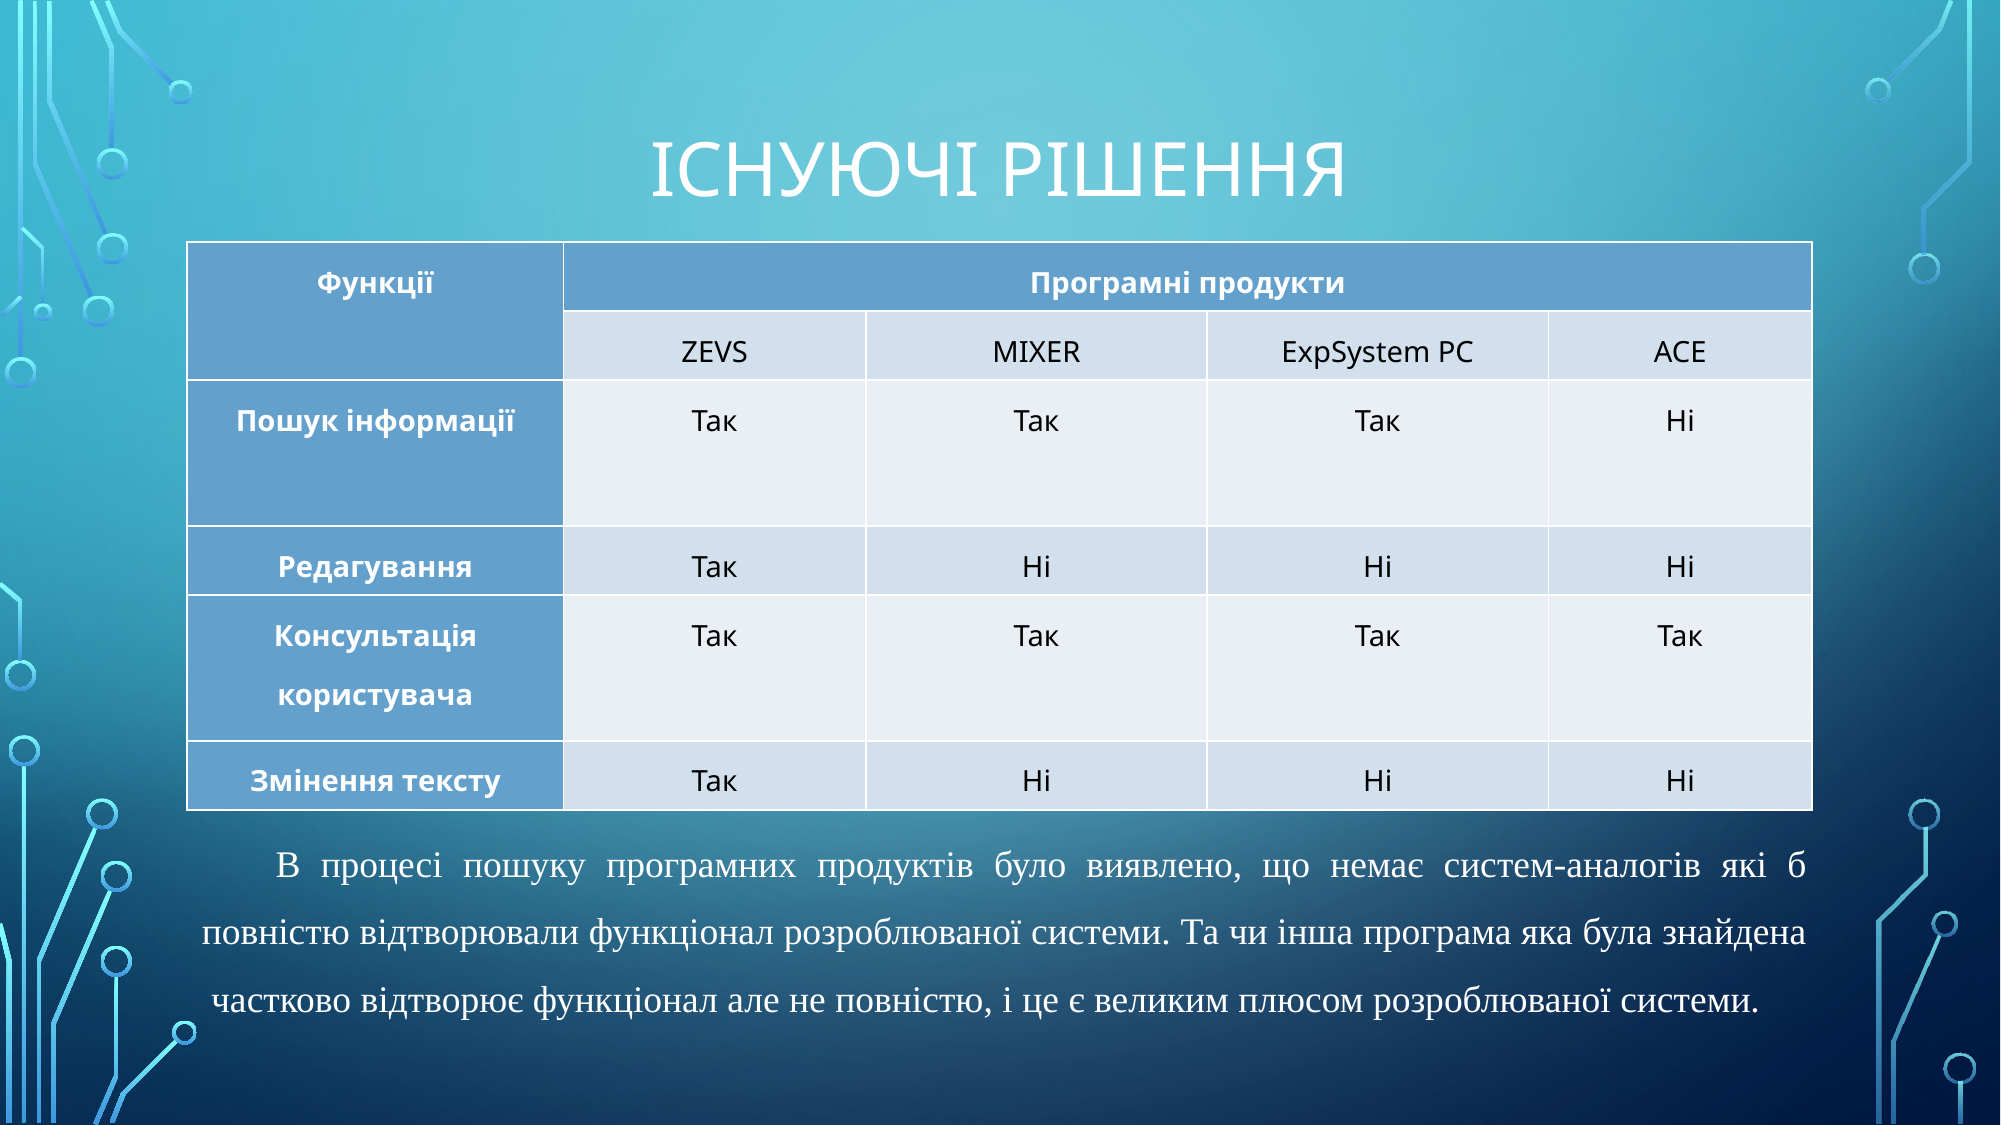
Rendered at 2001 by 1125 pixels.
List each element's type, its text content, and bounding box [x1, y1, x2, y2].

table_cell Ні [1208, 527, 1548, 594]
table_cell Ні [867, 742, 1206, 809]
table_cell Ні [1549, 527, 1811, 594]
table_cell Так [564, 596, 865, 740]
table_header Програмні продукти [564, 243, 1811, 310]
table_cell MIXER [867, 312, 1206, 379]
table_cell ACE [1549, 312, 1811, 379]
table_cell Так [564, 742, 865, 809]
table_cell Так [867, 596, 1206, 740]
table_cell Так [1208, 381, 1548, 525]
table_cell Так [1549, 596, 1811, 740]
table_cell Ні [1208, 742, 1548, 809]
table_cell Ні [867, 527, 1206, 594]
table_cell Редагування [188, 527, 563, 594]
table_cell Так [564, 381, 865, 525]
text_box В процесі пошуку програмних продуктів було виявлено, що немає систем-аналогів які б повністю відтворювали функціонал розроблюваної системи. Та чи інша програма яка була знайдена частково відтворює функціонал але не повністю, і це є великим плюсом розроблюваної системи. [187, 809, 1824, 1028]
table_header Функції [188, 243, 563, 379]
table_cell Консультація користувача [188, 596, 563, 740]
table_cell Так [867, 381, 1206, 525]
table_cell Так [1208, 596, 1548, 740]
table_cell Змінення тексту [188, 742, 563, 809]
table_cell Так [564, 527, 865, 594]
table_cell ZEVS [564, 312, 865, 379]
table_cell Ні [1549, 742, 1811, 809]
table_cell Пошук інформації [188, 381, 563, 525]
table_cell ExpSystem PC [1208, 312, 1548, 379]
table_cell Ні [1549, 381, 1811, 525]
title існуючі рішення [187, 101, 1813, 241]
